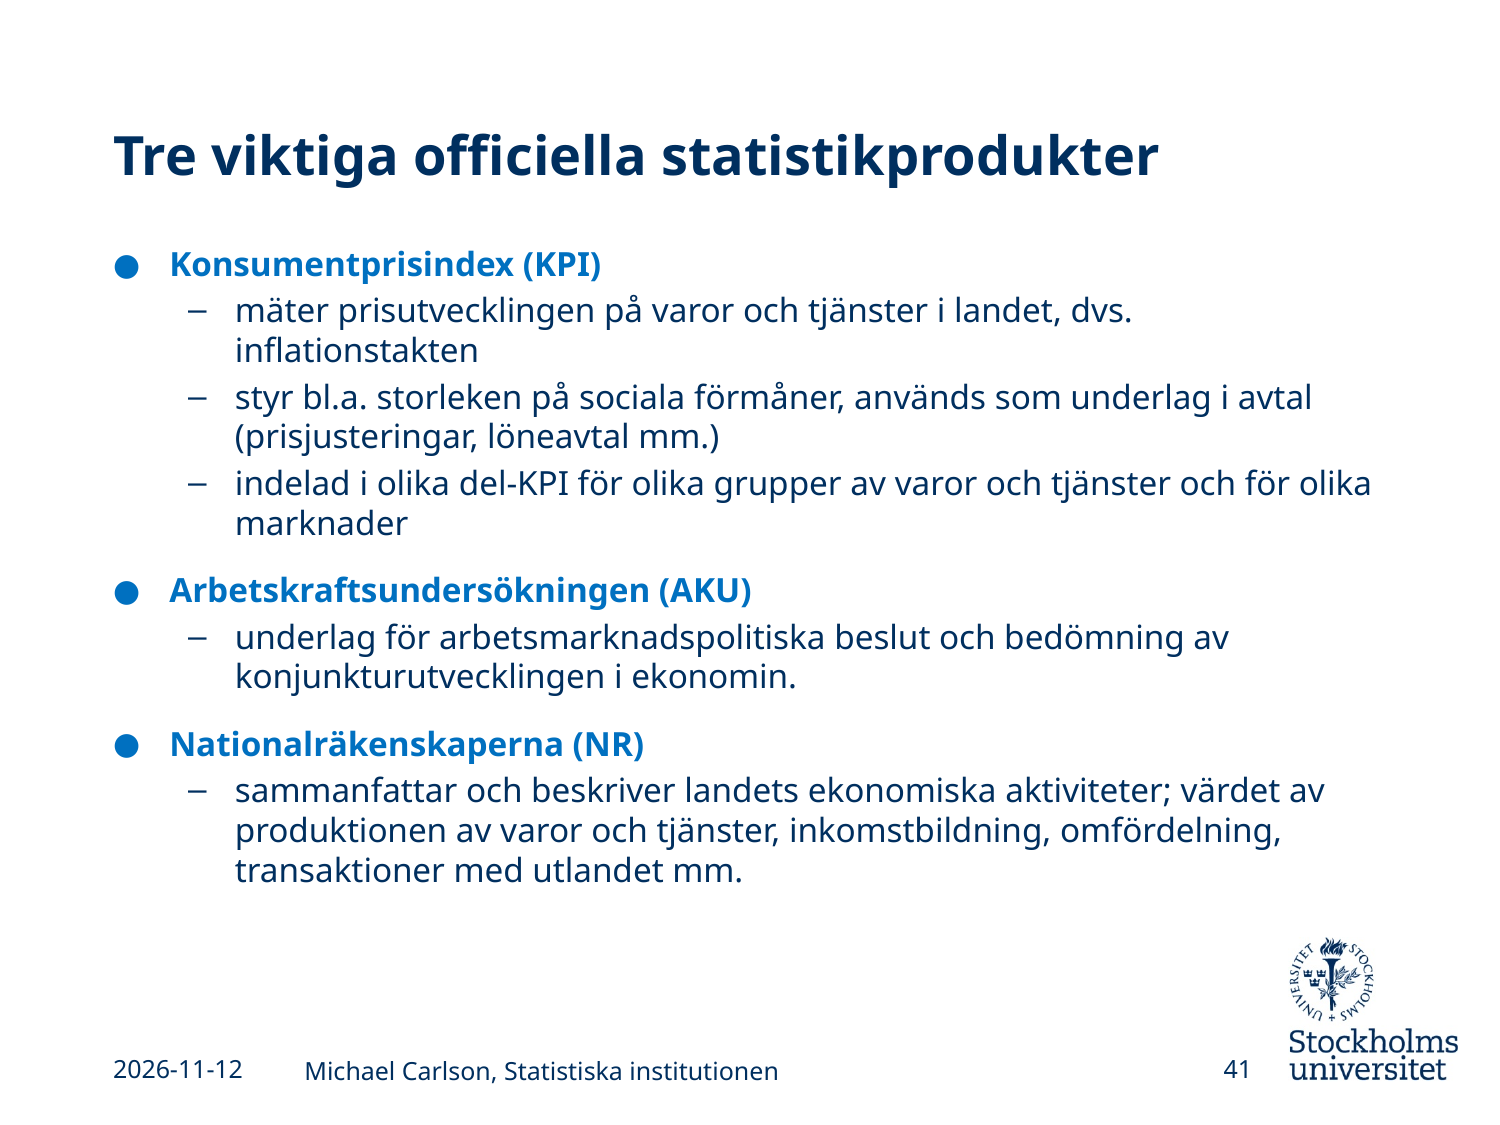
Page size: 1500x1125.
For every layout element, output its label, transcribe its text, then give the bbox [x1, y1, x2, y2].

list Konsumentprisindex (KPI) mäter prisutvecklingen på varor och tjänster i landet, dvs. inflationstakten styr bl.a. storleken på sociala förmåner, används som underlag i avtal (prisjusteringar, löneavtal mm.) indelad i olika del-KPI för olika grupper av varor och tjänster och för olika marknader Arbetskraftsundersökningen (AKU) underlag för arbetsmarknadspolitiska beslut och bedömning av konjunkturutvecklingen i ekonomin. Nationalräkenskaperna (NR) sammanfattar och beskriver landets ekonomiska aktiviteter; värdet av produktionen av varor och tjänster, inkomstbildning, omfördelning, transaktioner med utlandet mm. [98, 214, 1402, 923]
footer Michael Carlson, Statistiska institutionen [289, 1047, 1027, 1094]
title Tre viktiga officiella statistikprodukter [98, 63, 1402, 195]
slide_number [98, 1047, 283, 1094]
picture [1288, 937, 1458, 1088]
slide_number 41 [1033, 1047, 1268, 1094]
